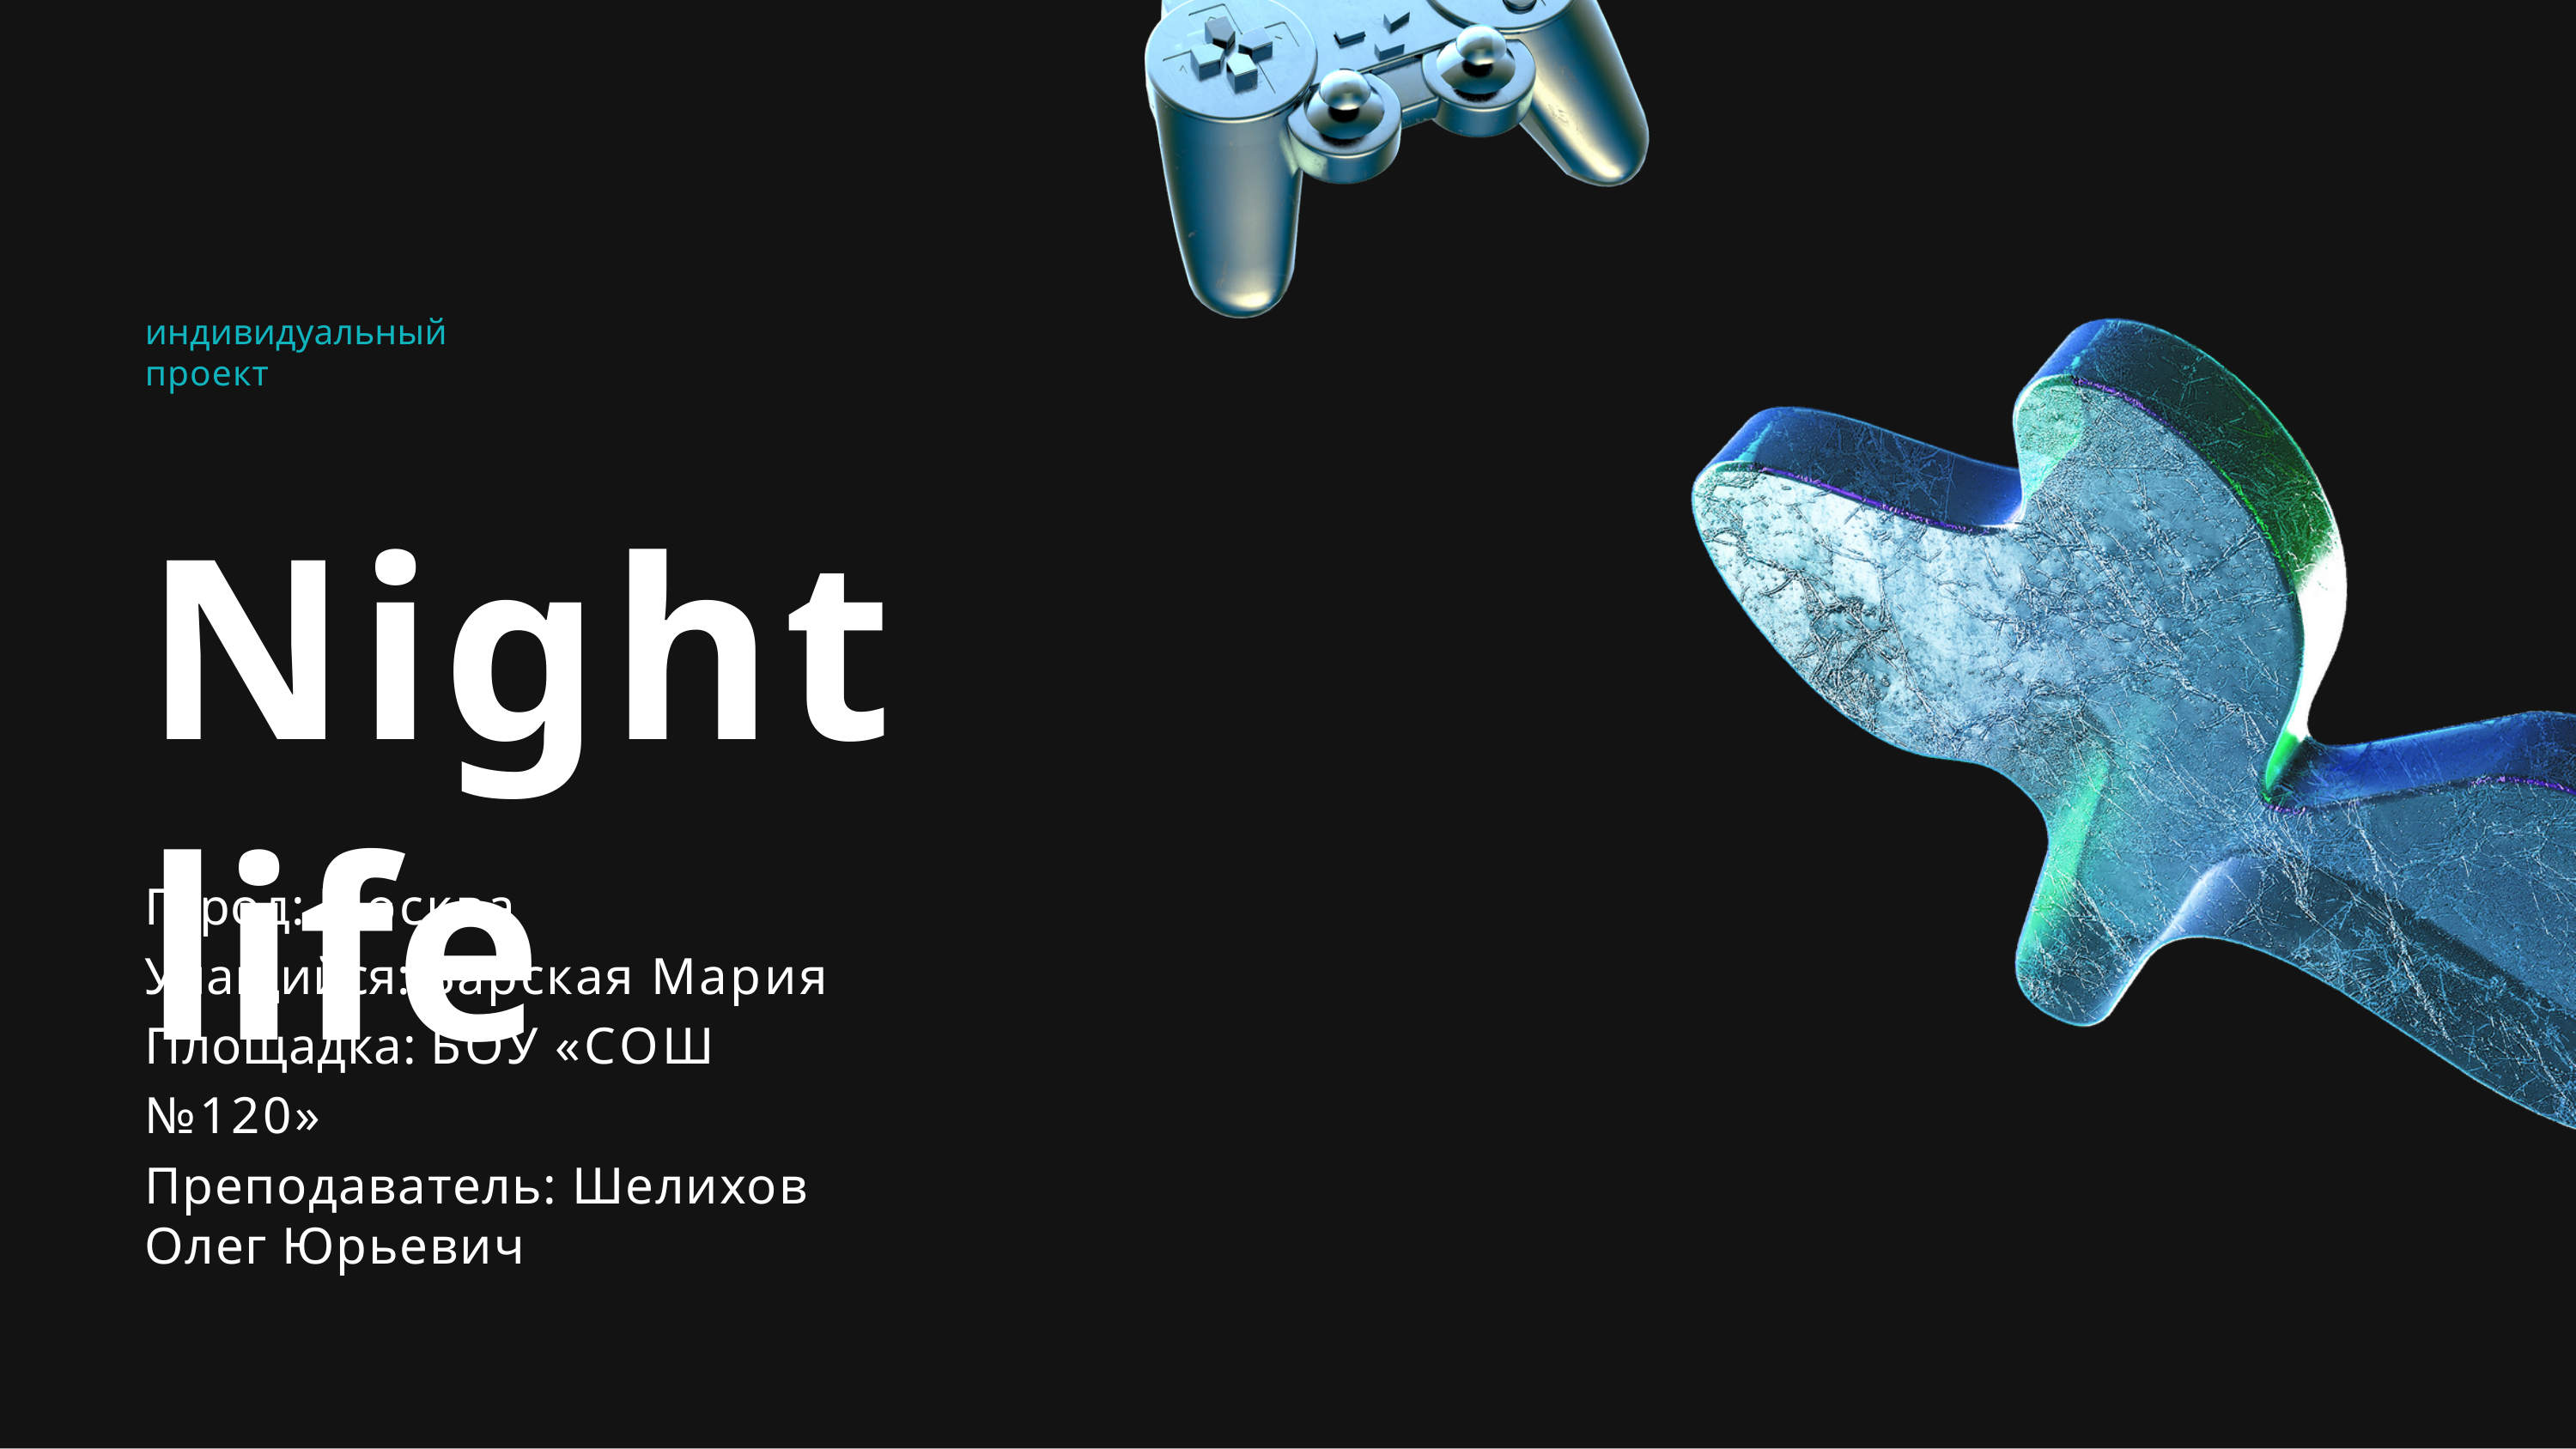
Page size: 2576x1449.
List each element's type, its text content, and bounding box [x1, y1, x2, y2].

text_box индивидуальный проект [143, 307, 548, 393]
text_box Город: Москва Учащийся: Барская Мария Площадка: БОУ «СОШ №120» Преподаватель: Шелихов Олег Юрьевич [143, 863, 1137, 1274]
picture [1143, 0, 1650, 319]
title Night life [143, 487, 1255, 1090]
picture [1691, 318, 2576, 1142]
